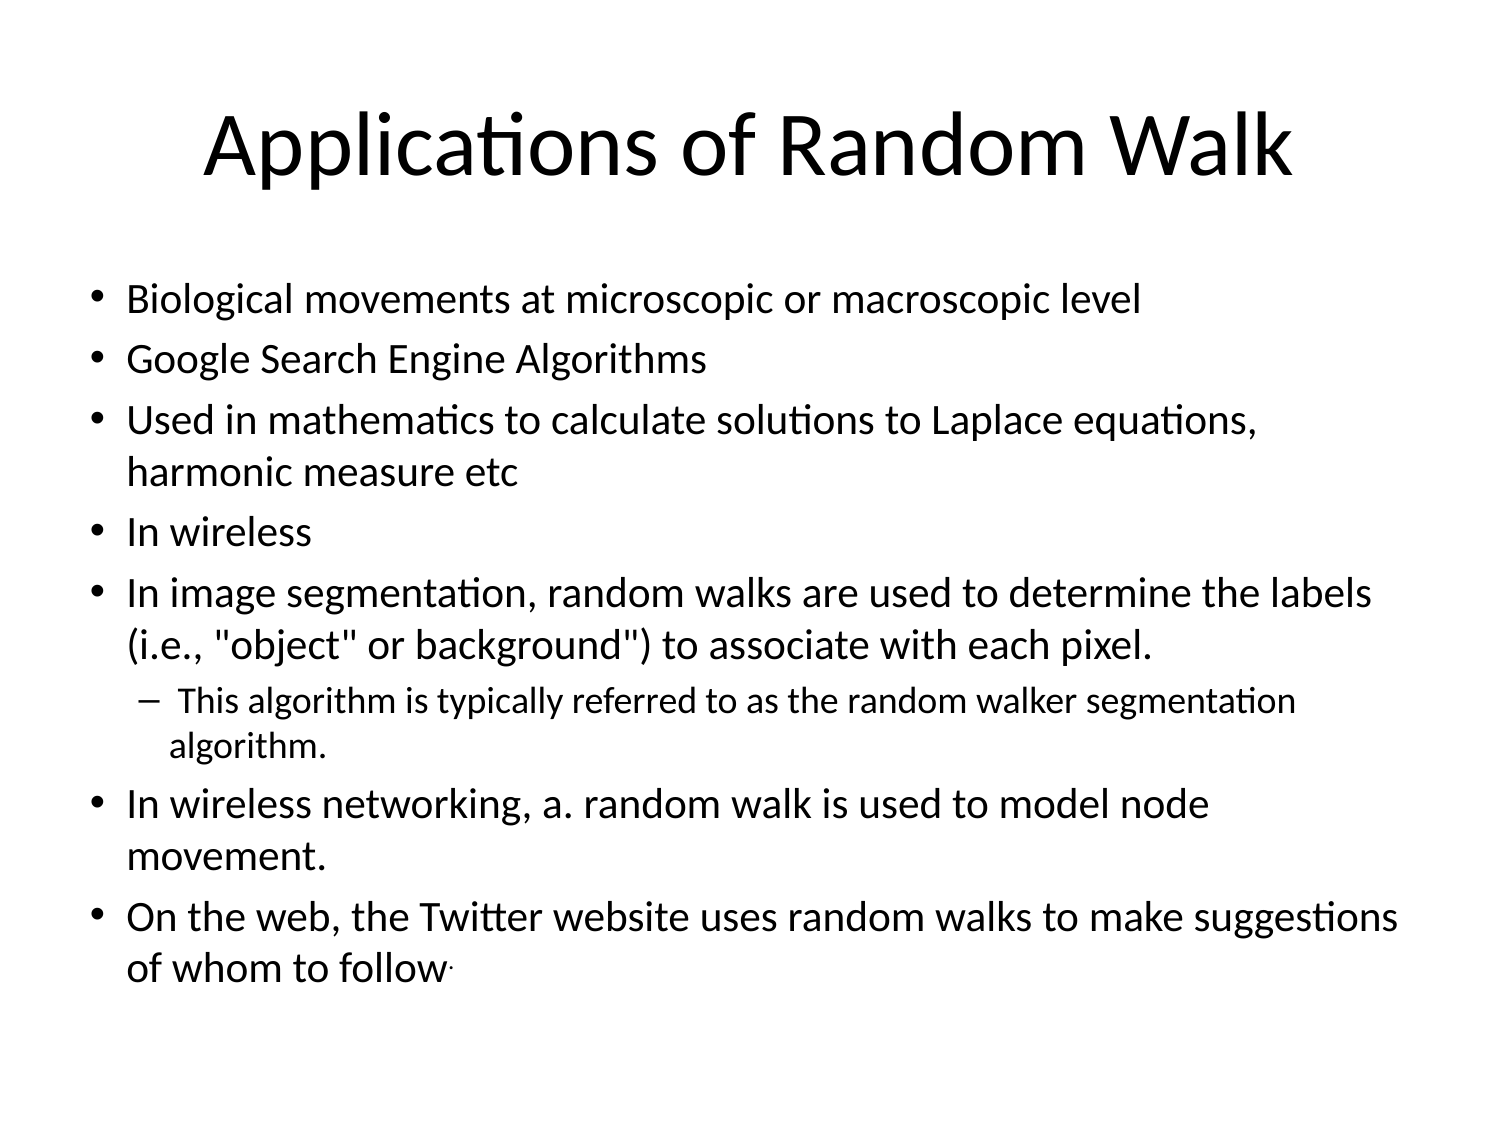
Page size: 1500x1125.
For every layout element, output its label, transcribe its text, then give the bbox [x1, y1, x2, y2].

text_box Biological movements at microscopic or macroscopic level Google Search Engine Algorithms Used in mathematics to calculate solutions to Laplace equations, harmonic measure etc In wireless In image segmentation, random walks are used to determine the labels (i.e., "object" or background") to associate with each pixel. This algorithm is typically referred to as the random walker segmentation algorithm. In wireless networking, a. random walk is used to model node movement. On the web, the Twitter website uses random walks to make suggestions of whom to follow. [75, 262, 1425, 1005]
text_box Applications of Random Walk [75, 45, 1425, 233]
